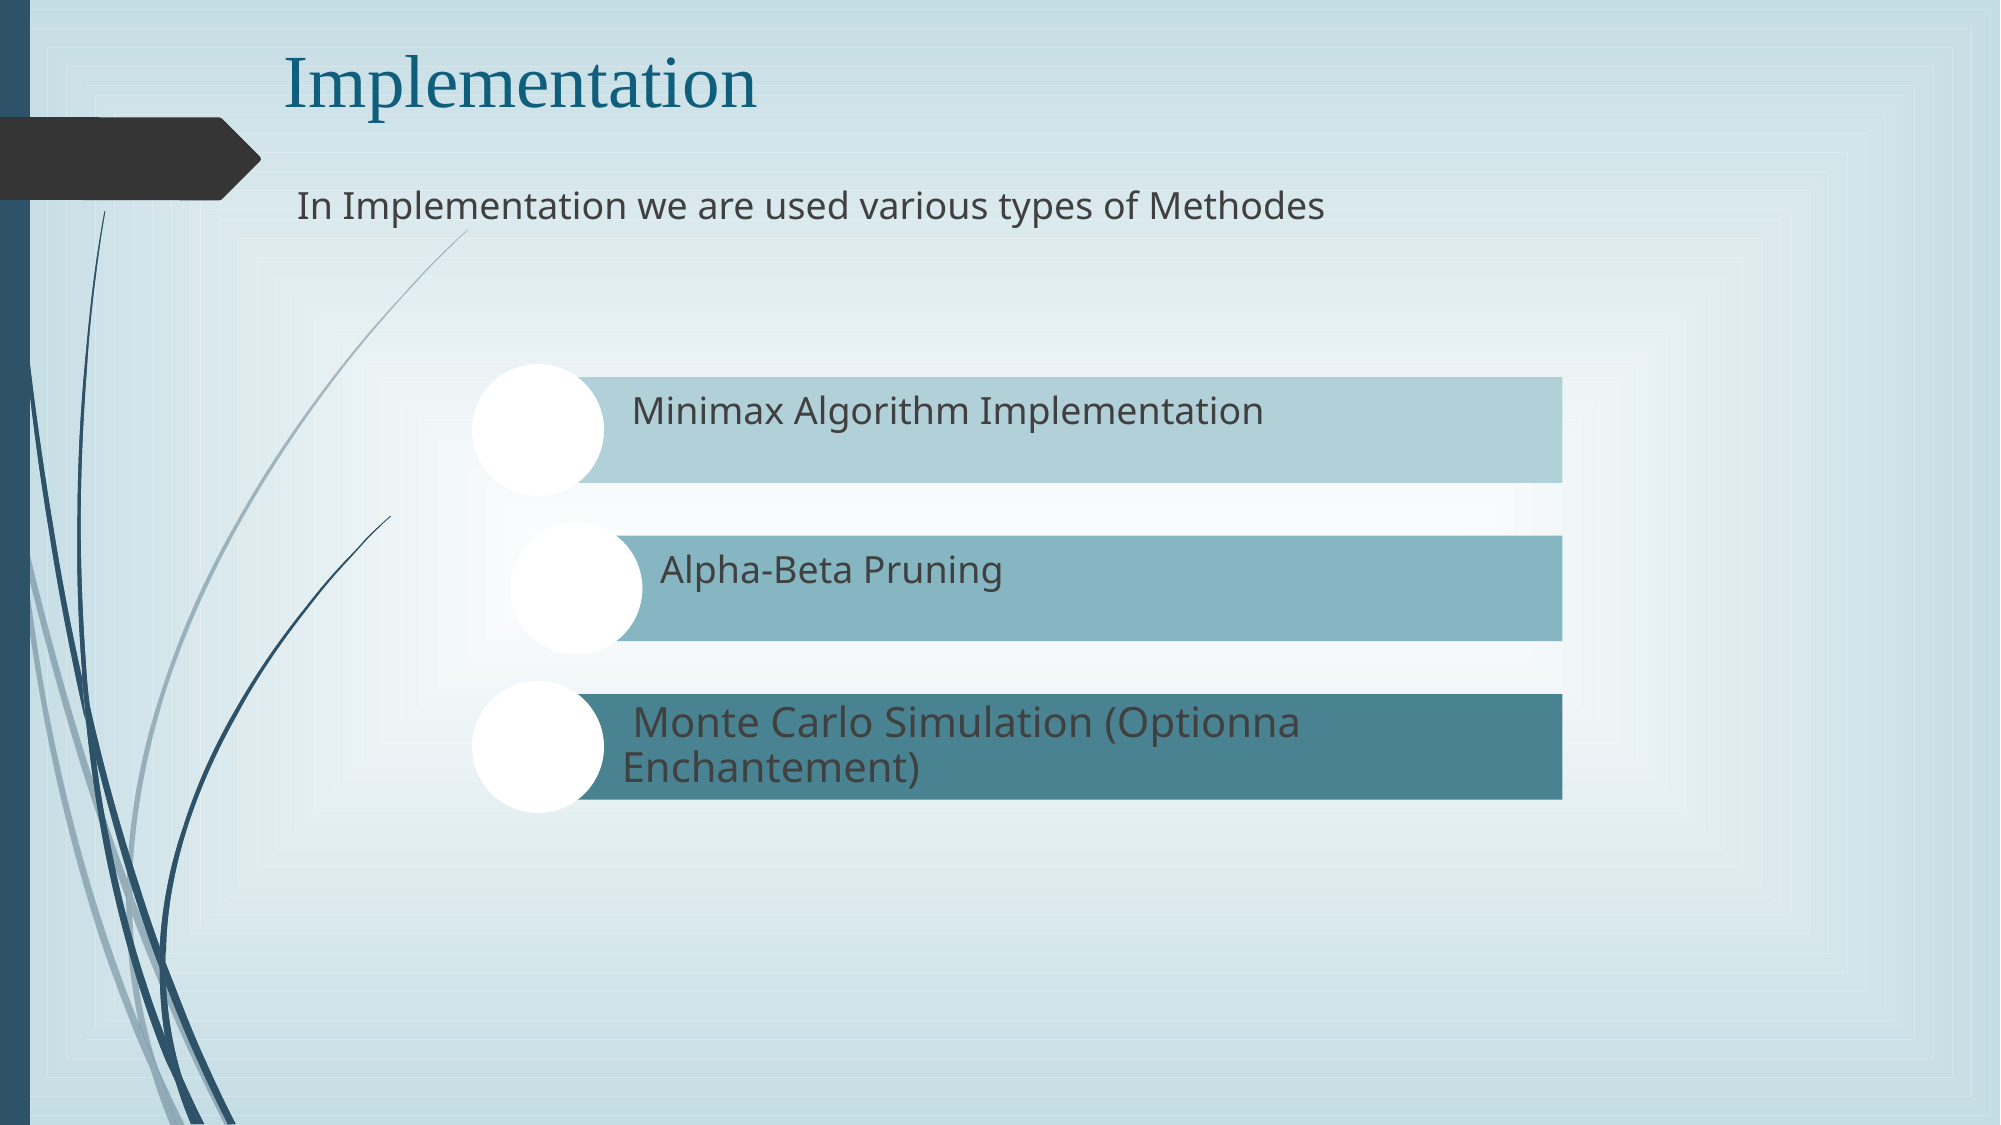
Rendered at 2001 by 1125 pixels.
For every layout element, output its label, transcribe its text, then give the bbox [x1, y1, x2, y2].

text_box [464, 324, 1570, 853]
text_box In Implementation we are used various types of Methodes [282, 174, 1361, 235]
title Implementation [268, 24, 1732, 236]
